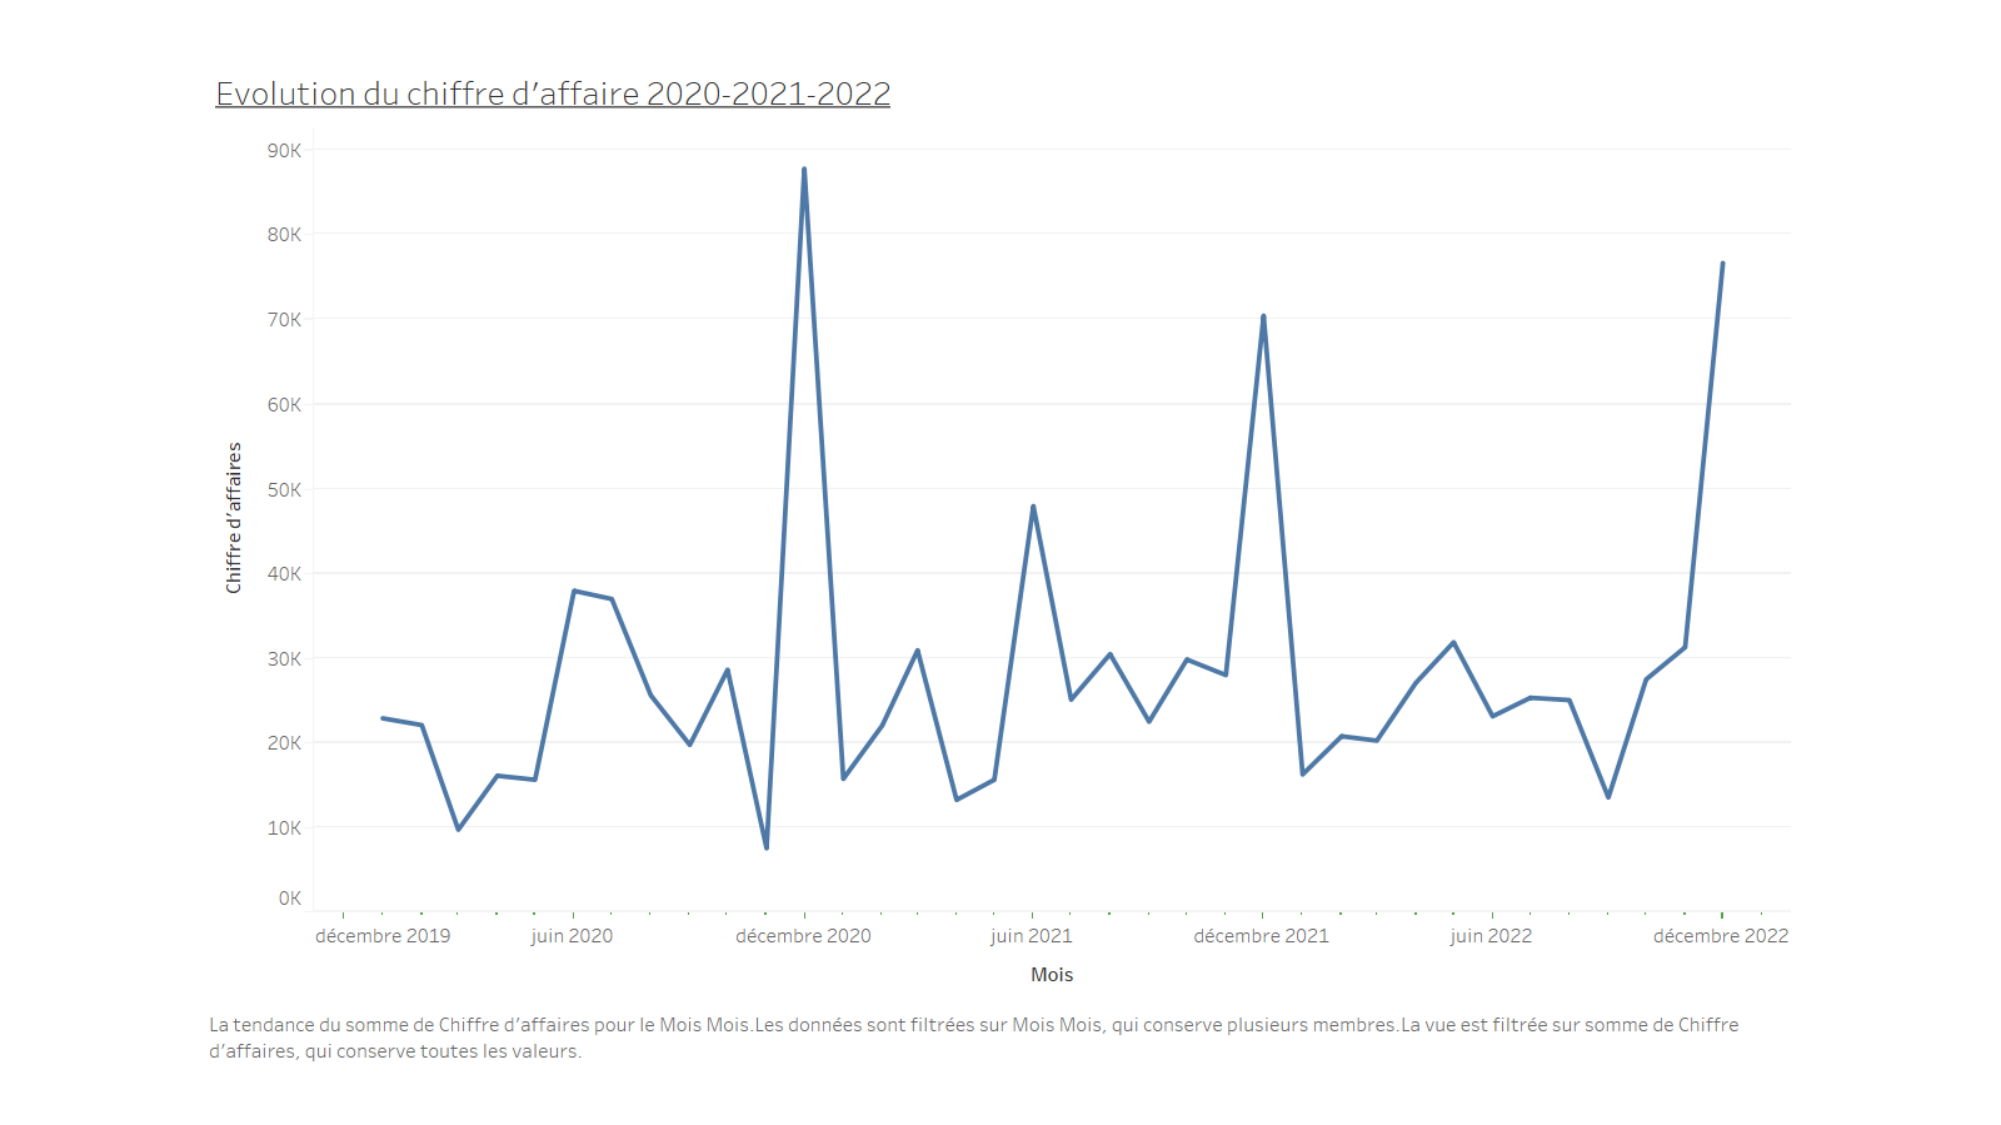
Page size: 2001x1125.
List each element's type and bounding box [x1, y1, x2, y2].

picture [209, 61, 1791, 1064]
